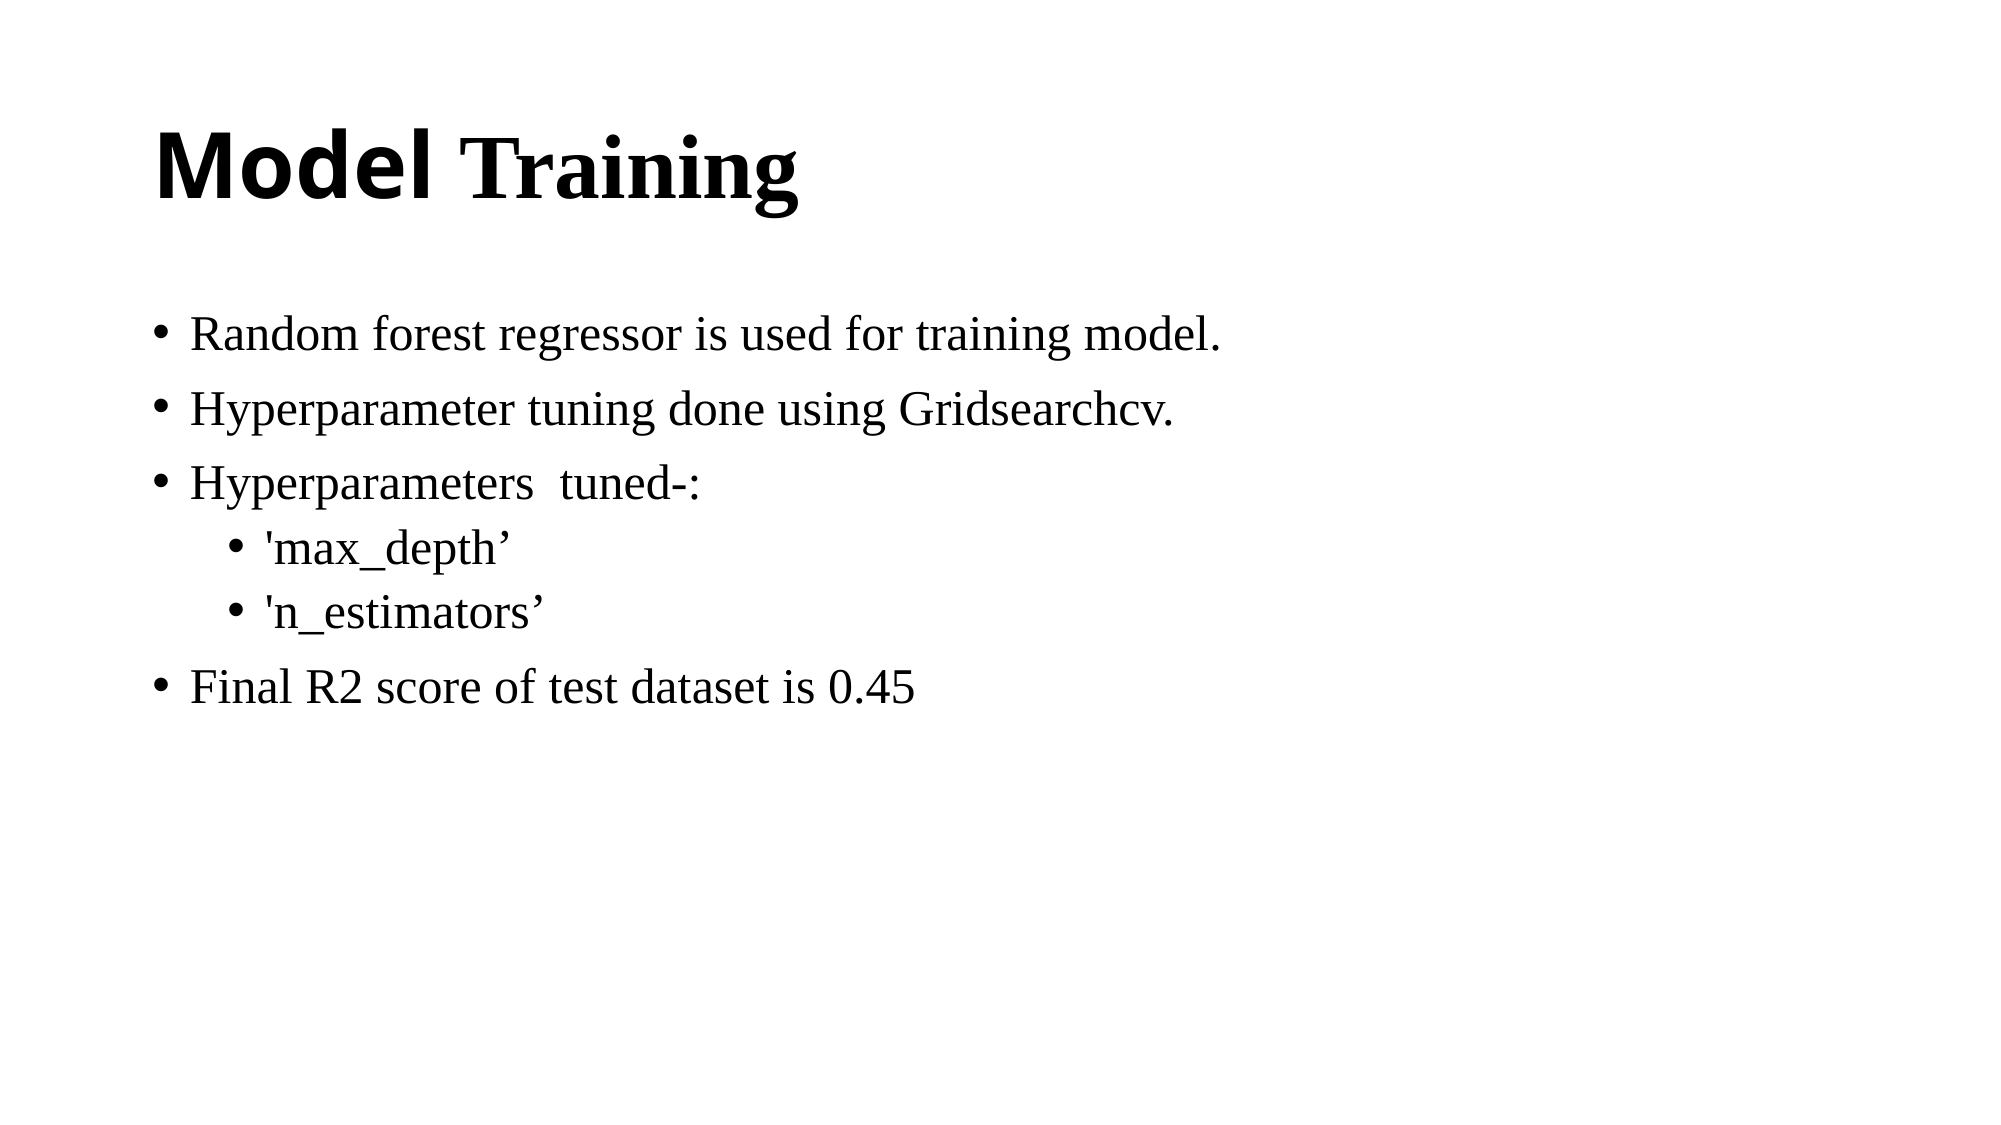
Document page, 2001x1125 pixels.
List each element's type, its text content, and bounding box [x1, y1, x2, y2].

list Random forest regressor is used for training model. Hyperparameter tuning done using Gridsearchcv. Hyperparameters tuned-: 'max_depth’ 'n_estimators’ Final R2 score of test dataset is 0.45 [137, 299, 1863, 1014]
title Model Training [137, 59, 1863, 278]
